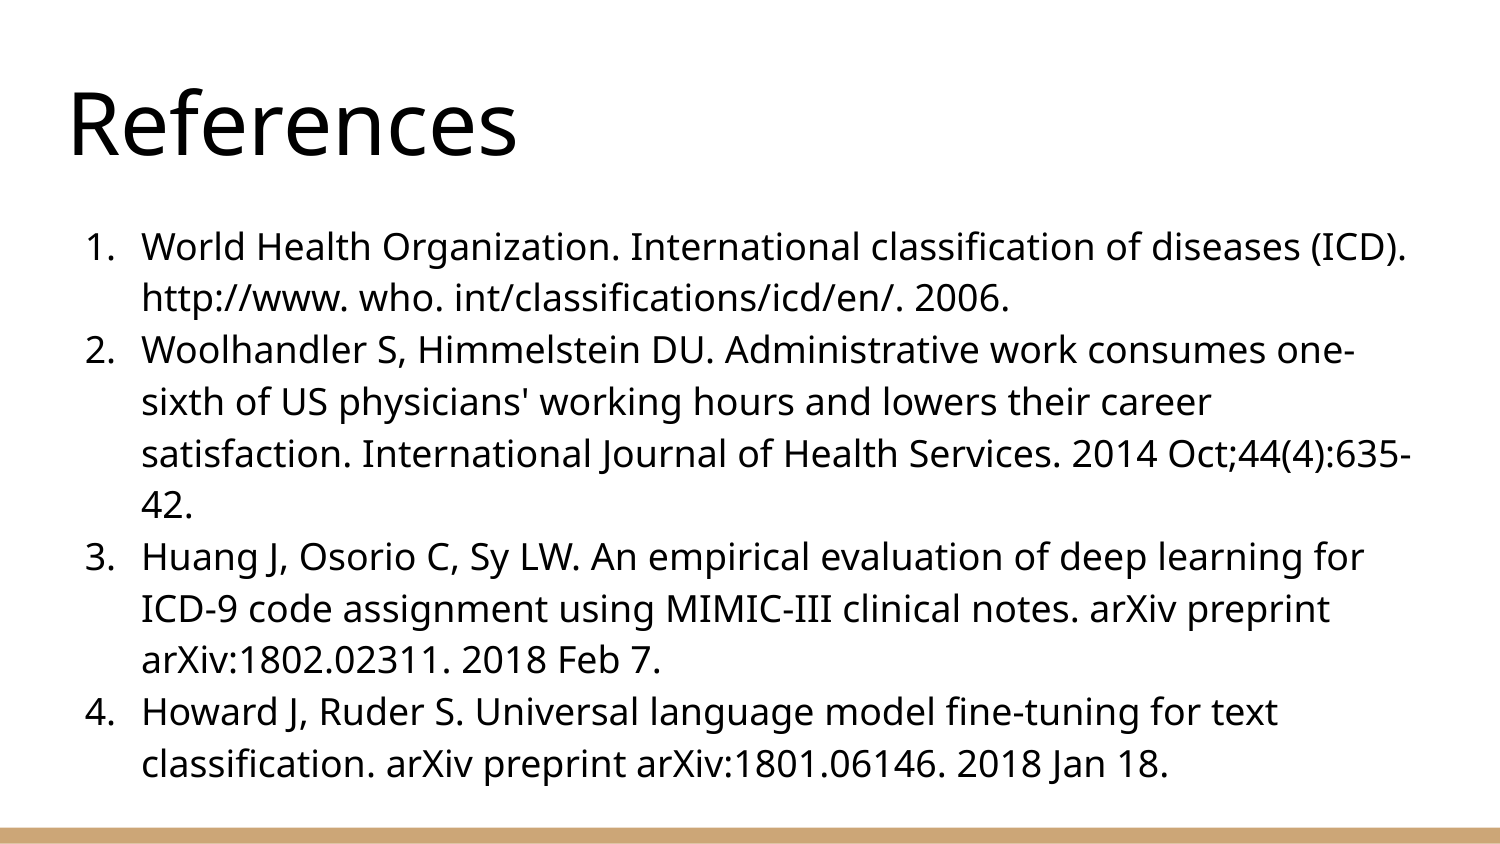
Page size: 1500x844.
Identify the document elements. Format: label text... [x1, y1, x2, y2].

title References [51, 51, 1449, 189]
list World Health Organization. International classification of diseases (ICD). http://www. who. int/classifications/icd/en/. 2006. Woolhandler S, Himmelstein DU. Administrative work consumes one-sixth of US physicians' working hours and lowers their career satisfaction. International Journal of Health Services. 2014 Oct;44(4):635-42. Huang J, Osorio C, Sy LW. An empirical evaluation of deep learning for ICD-9 code assignment using MIMIC-III clinical notes. arXiv preprint arXiv:1802.02311. 2018 Feb 7. Howard J, Ruder S. Universal language model fine-tuning for text classification. arXiv preprint arXiv:1801.06146. 2018 Jan 18. [51, 200, 1449, 752]
